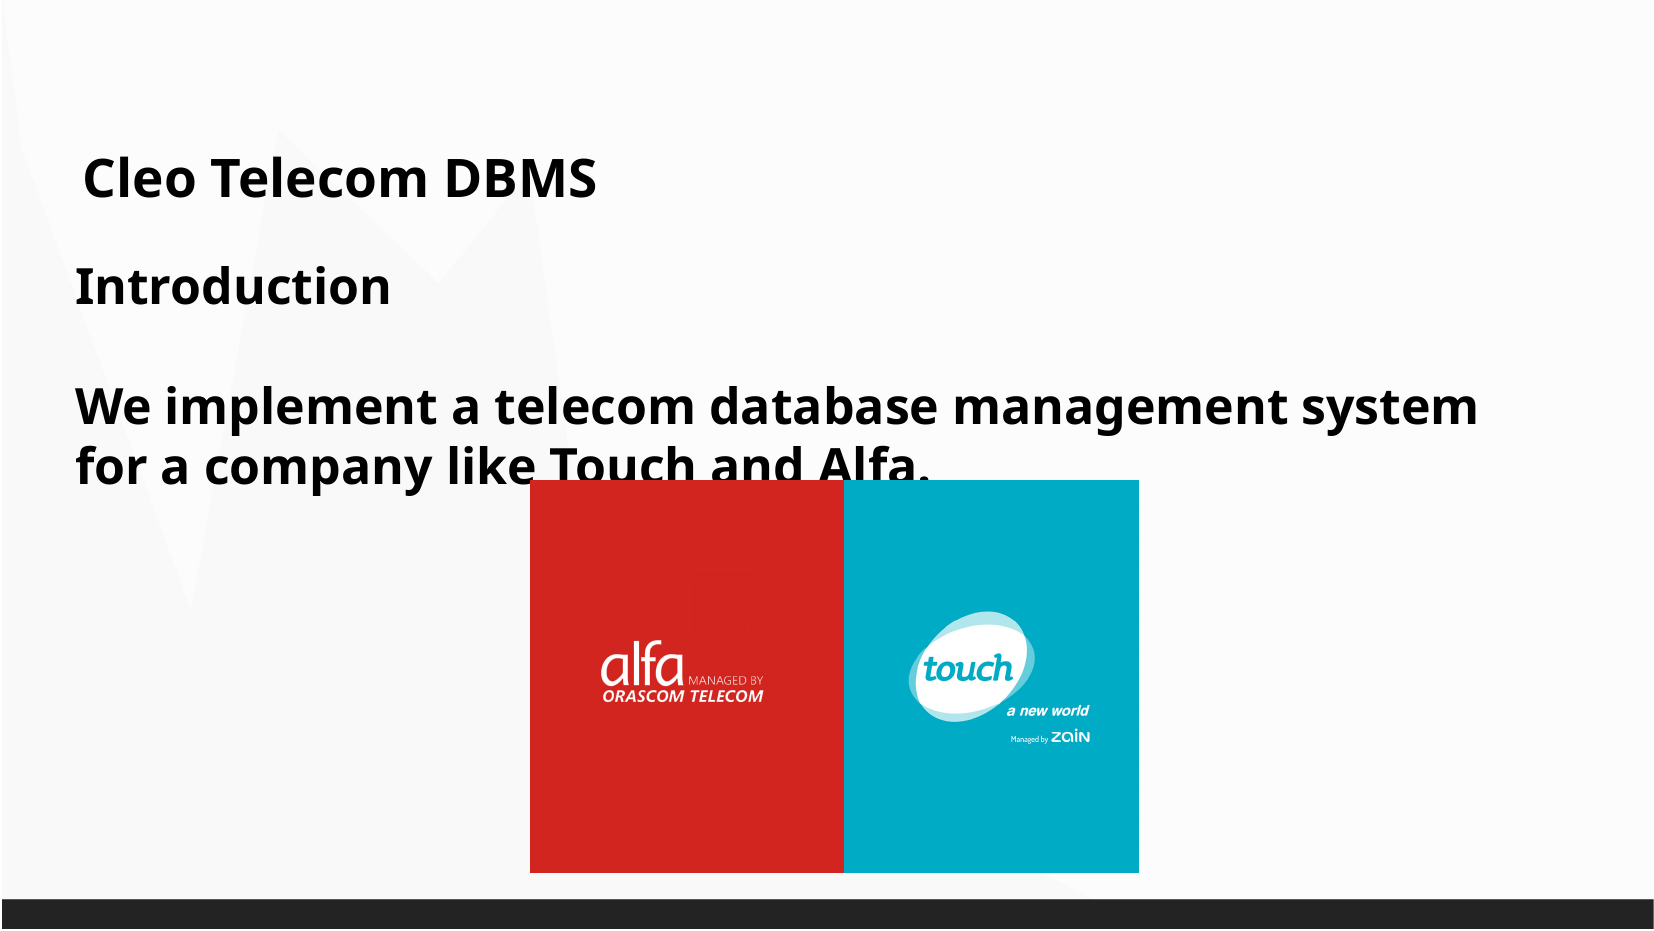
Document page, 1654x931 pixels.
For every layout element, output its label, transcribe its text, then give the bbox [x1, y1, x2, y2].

title Cleo Telecom DBMS [82, 99, 1571, 255]
picture [2, 0, 1654, 930]
subtitle Introduction We implement a telecom database management system for a company like Touch and Alfa. [75, 254, 1515, 662]
